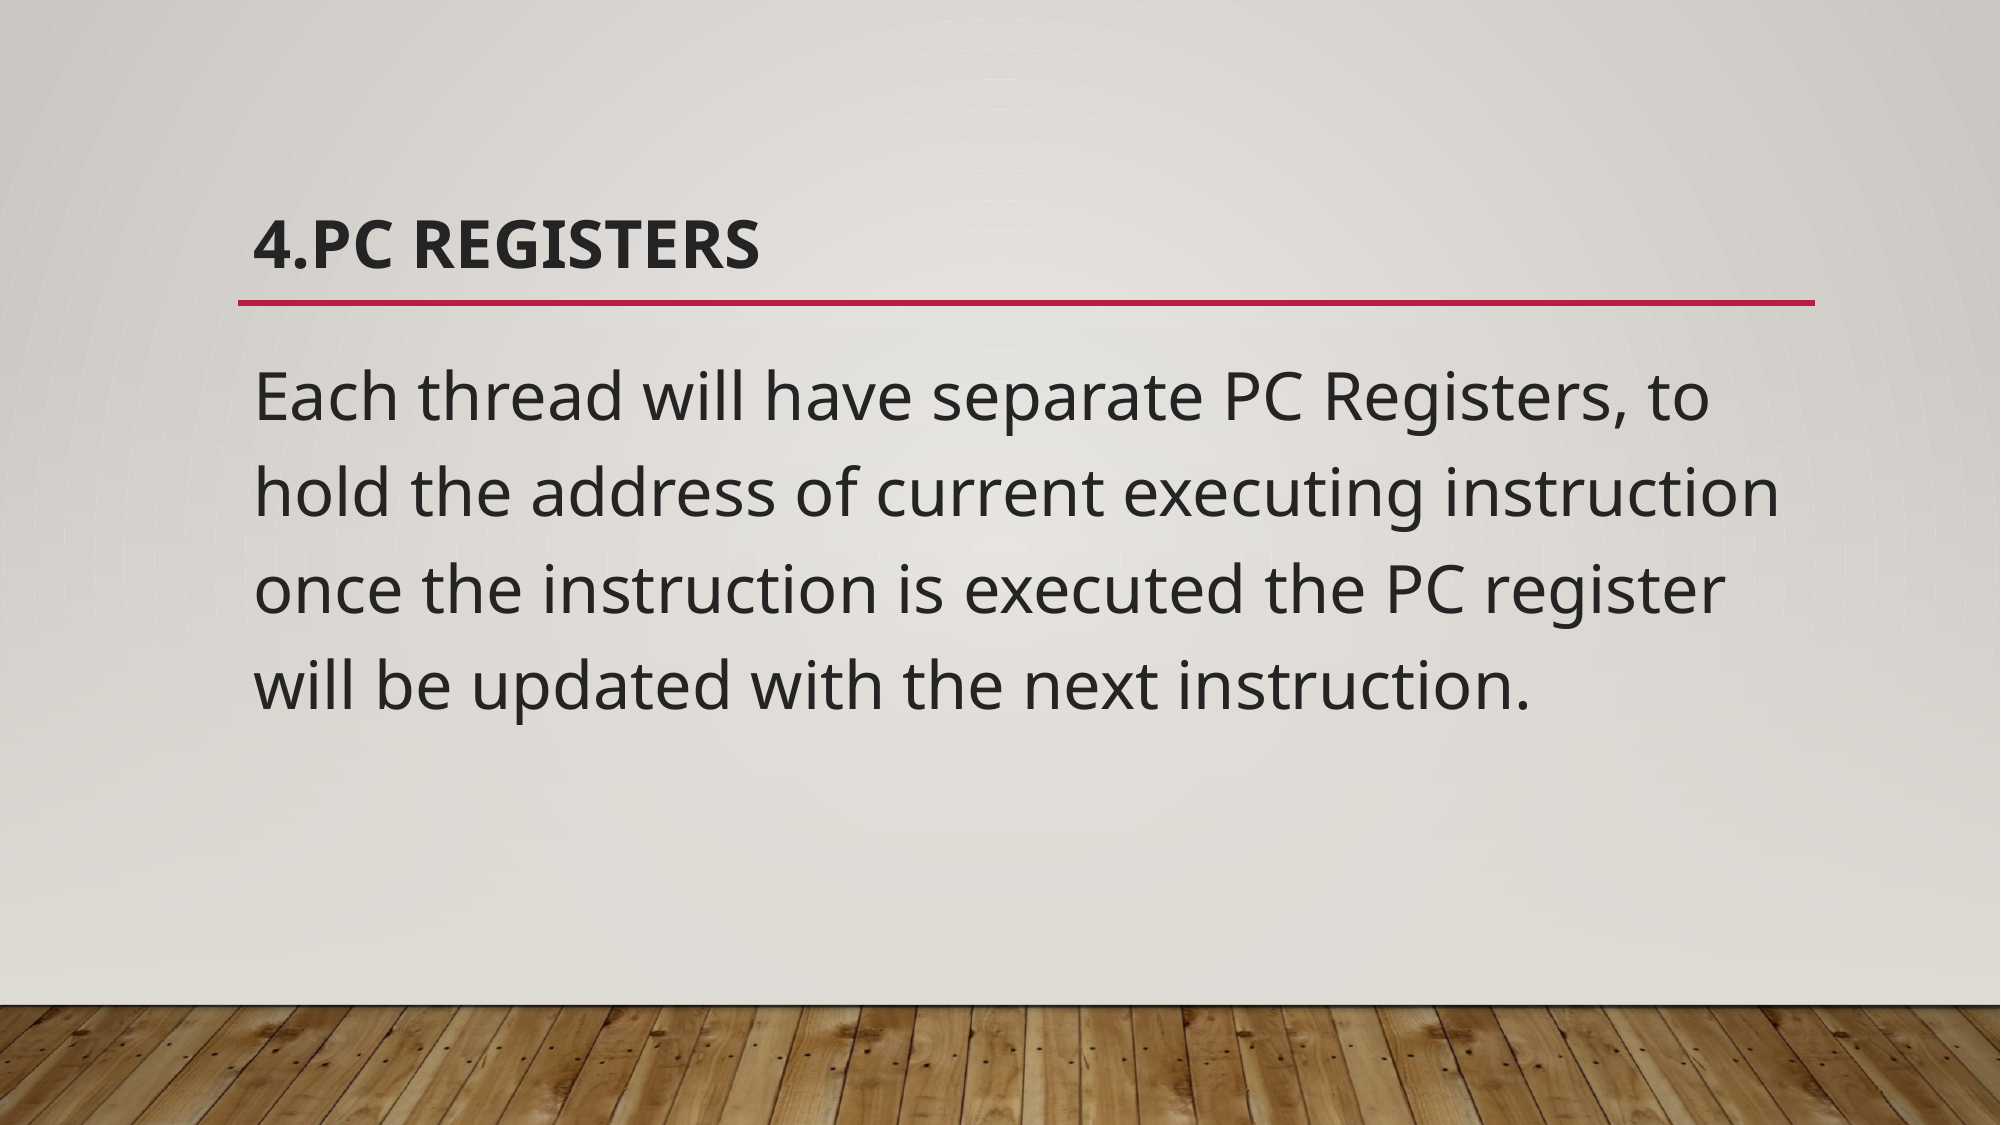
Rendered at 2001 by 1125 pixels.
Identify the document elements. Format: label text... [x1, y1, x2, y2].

list Each thread will have separate PC Registers, to hold the address of current executing instruction once the instruction is executed the PC register will be updated with the next instruction. [238, 330, 1814, 897]
title 4.PC Registers [238, 131, 1814, 305]
picture [0, 1005, 2000, 1125]
